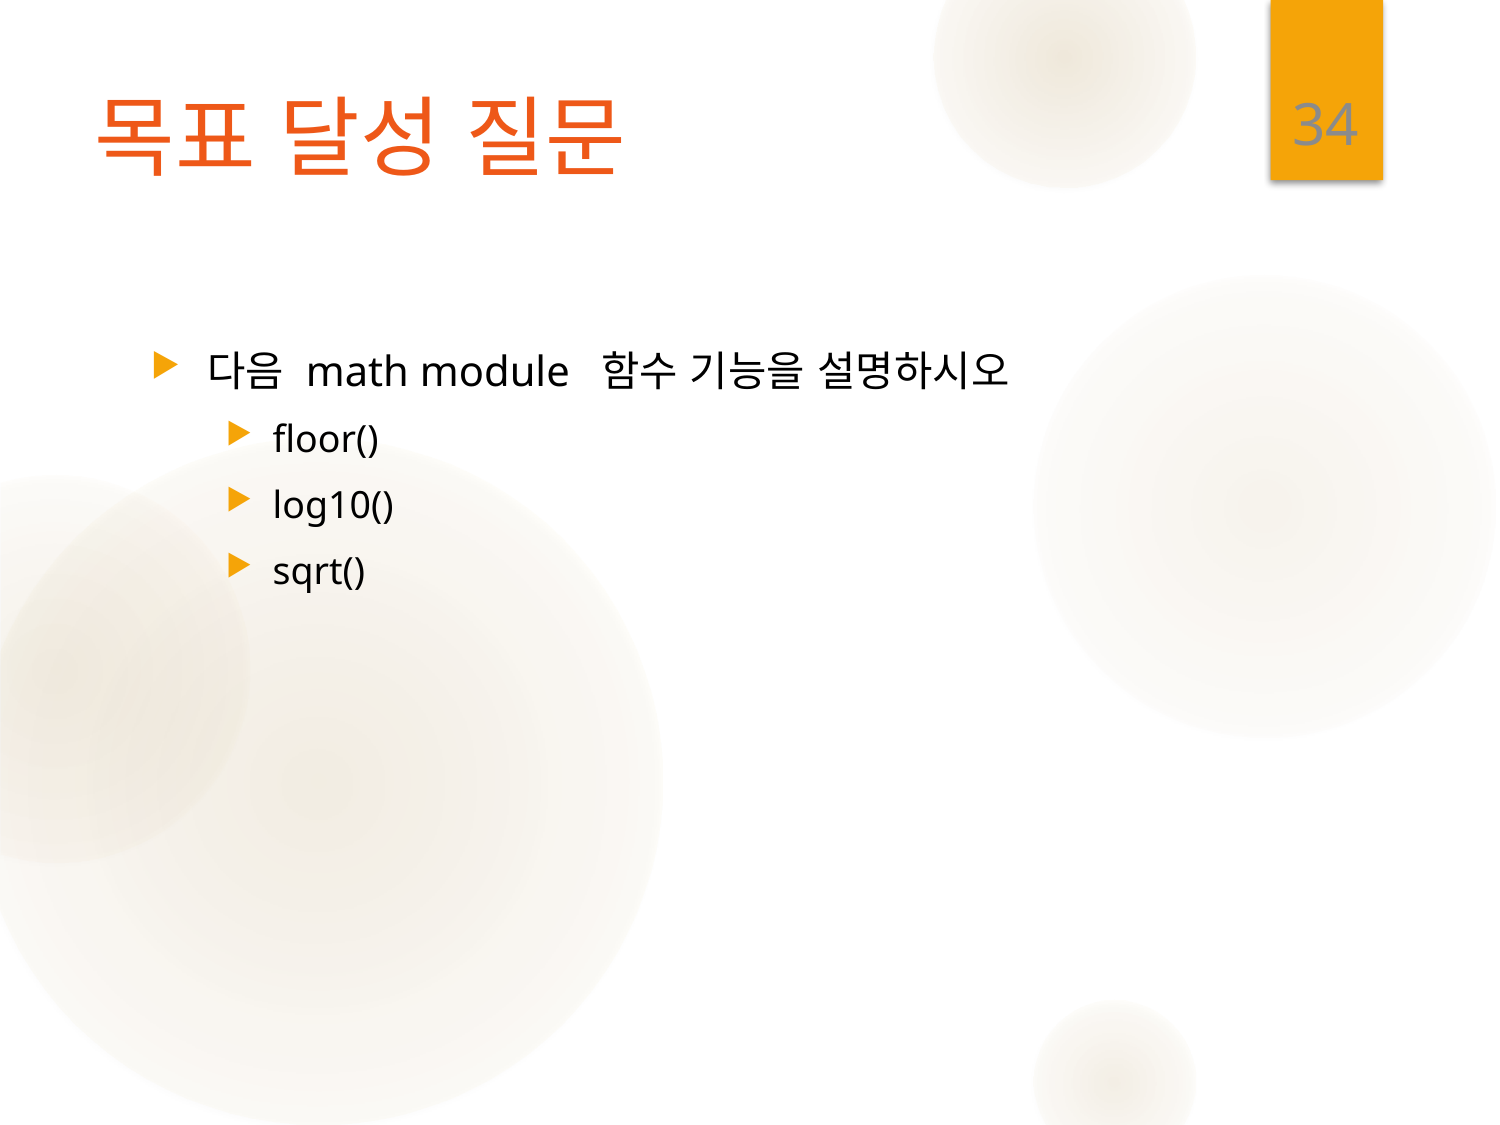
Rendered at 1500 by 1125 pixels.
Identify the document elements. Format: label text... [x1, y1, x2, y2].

slide_number 34 [1273, 48, 1378, 175]
title 목표 달성 질문 [79, 74, 1237, 304]
list 다음 math module 함수 기능을 설명하시오 floor() log10() sqrt() [135, 336, 1237, 1025]
